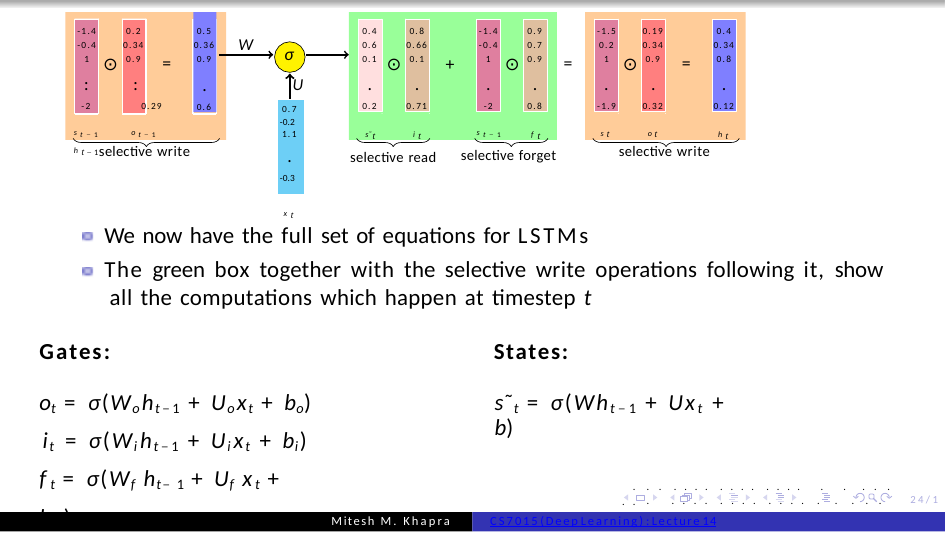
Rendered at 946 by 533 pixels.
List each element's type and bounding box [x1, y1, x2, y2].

text_box [0, 392, 946, 532]
text_box [492, 392, 748, 440]
text_box [0, 0, 946, 166]
text_box [37, 201, 888, 364]
table_cell [278, 140, 304, 194]
picture [82, 266, 94, 278]
text_box [615, 480, 637, 508]
text_box [644, 481, 941, 509]
picture [82, 232, 94, 244]
